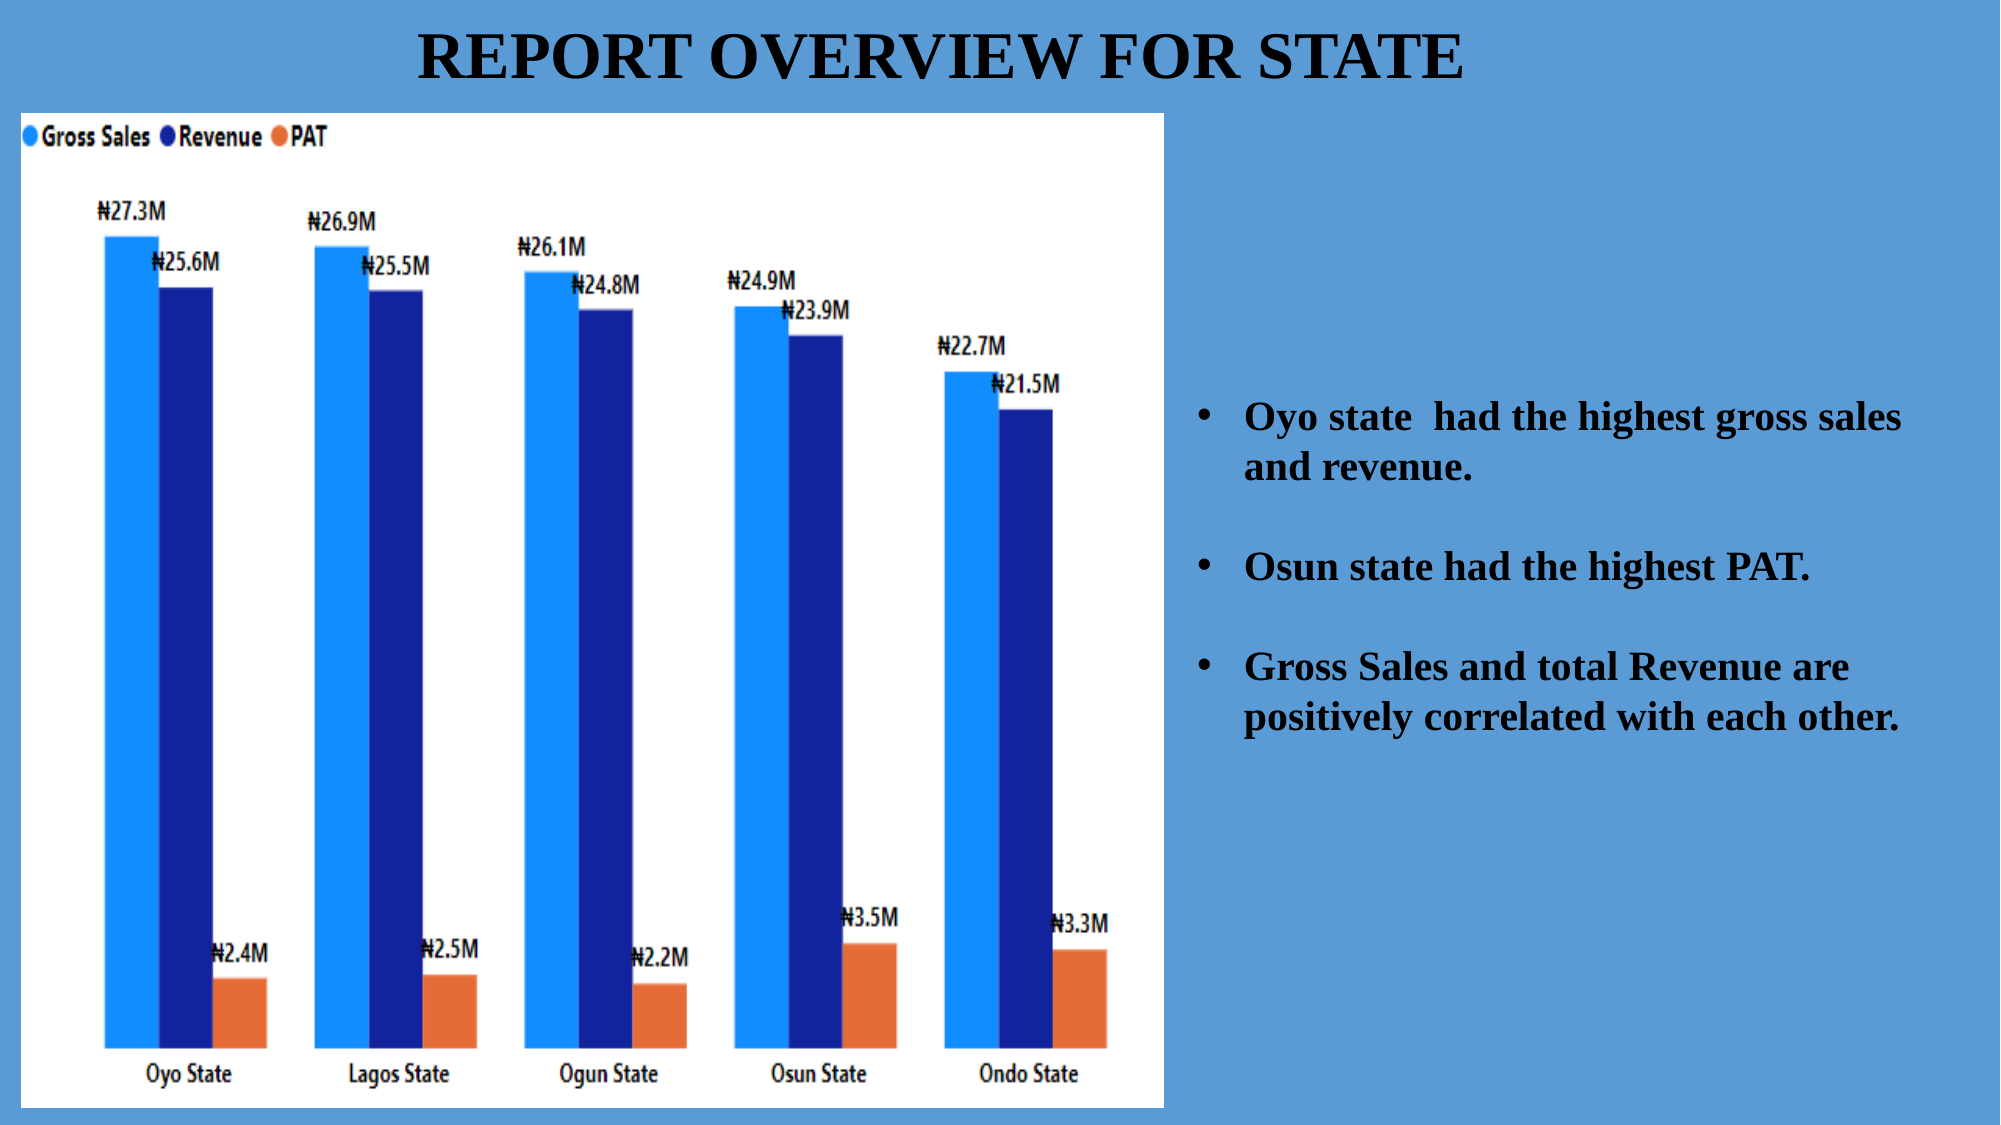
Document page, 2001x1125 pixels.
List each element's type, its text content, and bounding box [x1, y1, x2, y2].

picture [20, 113, 1164, 1108]
text_box Oyo state had the highest gross sales and revenue. Osun state had the highest PAT. ﻿Gross Sales and total Revenue are positively correlated with each other.﻿ [1182, 381, 1937, 747]
title REPORT OVERVIEW FOR STATE [79, 0, 1805, 114]
